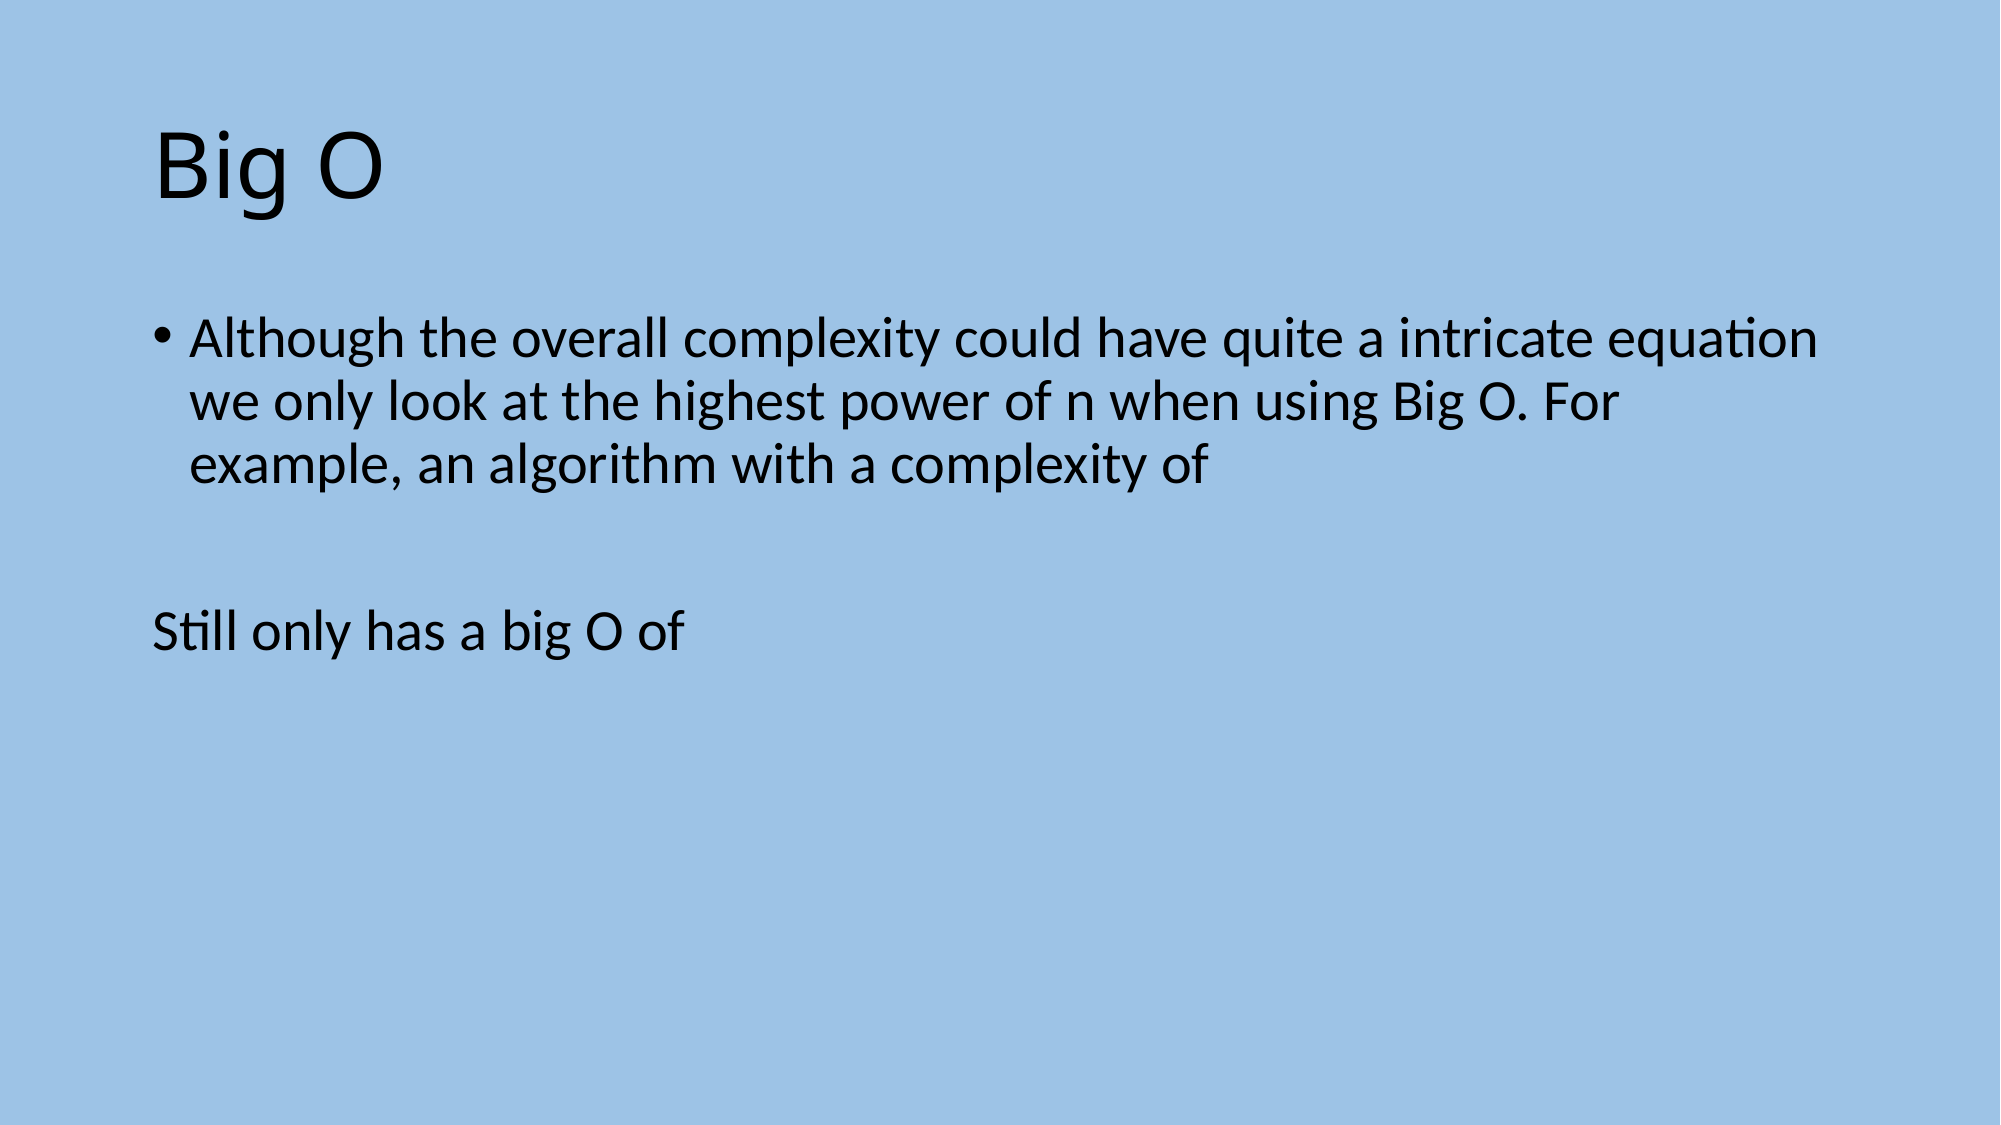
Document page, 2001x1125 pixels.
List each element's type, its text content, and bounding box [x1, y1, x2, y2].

title Big O [137, 59, 1863, 278]
